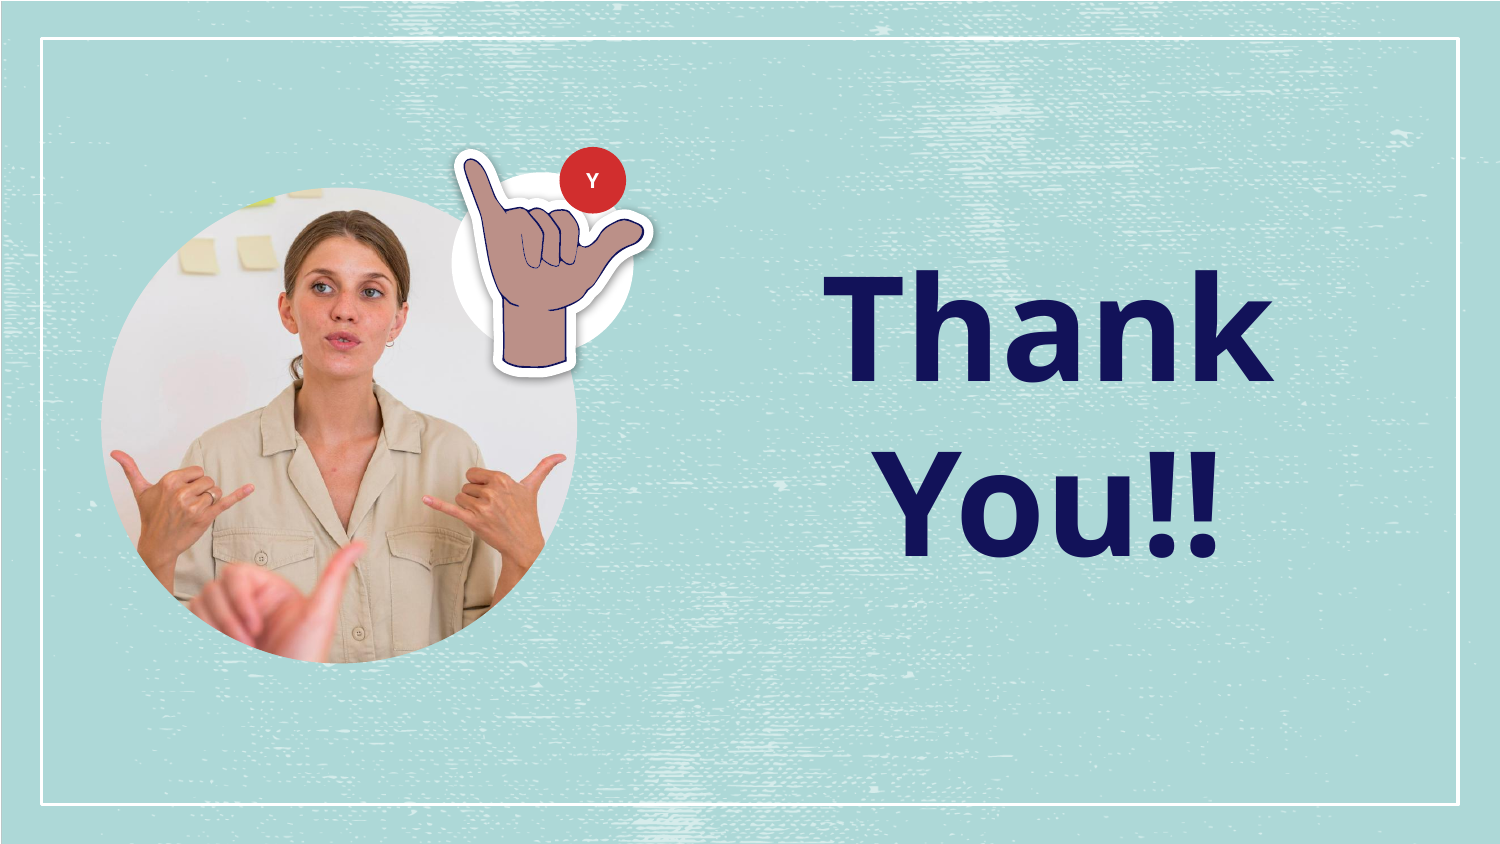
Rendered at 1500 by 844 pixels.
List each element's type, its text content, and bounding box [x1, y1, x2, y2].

picture [2, 2, 1500, 844]
text_box Y [570, 146, 616, 156]
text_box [462, 158, 646, 369]
title Thank You!! [682, 221, 1414, 488]
